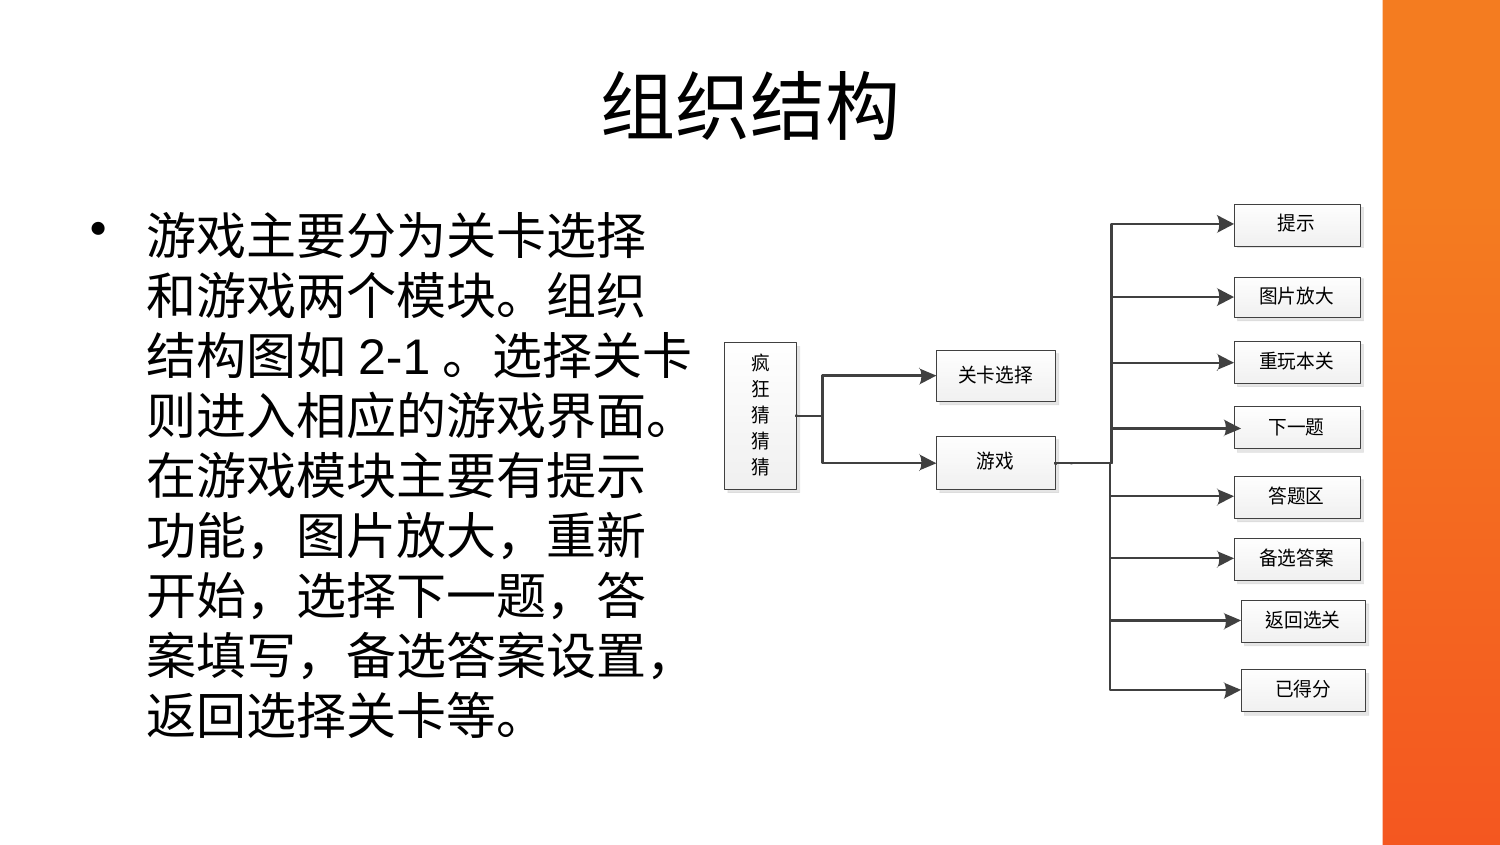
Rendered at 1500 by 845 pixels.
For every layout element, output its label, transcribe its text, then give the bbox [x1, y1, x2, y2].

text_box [720, 199, 1373, 719]
list 游戏主要分为关卡选择和游戏两个模块。组织结构图如2-1。选择关卡则进入相应的游戏界面。在游戏模块主要有提示功能，图片放大，重新开始，选择下一题，答案填写，备选答案设置，返回选择关卡等。 [74, 196, 710, 755]
picture [1382, 0, 1500, 845]
title 组织结构 [74, 33, 1426, 175]
